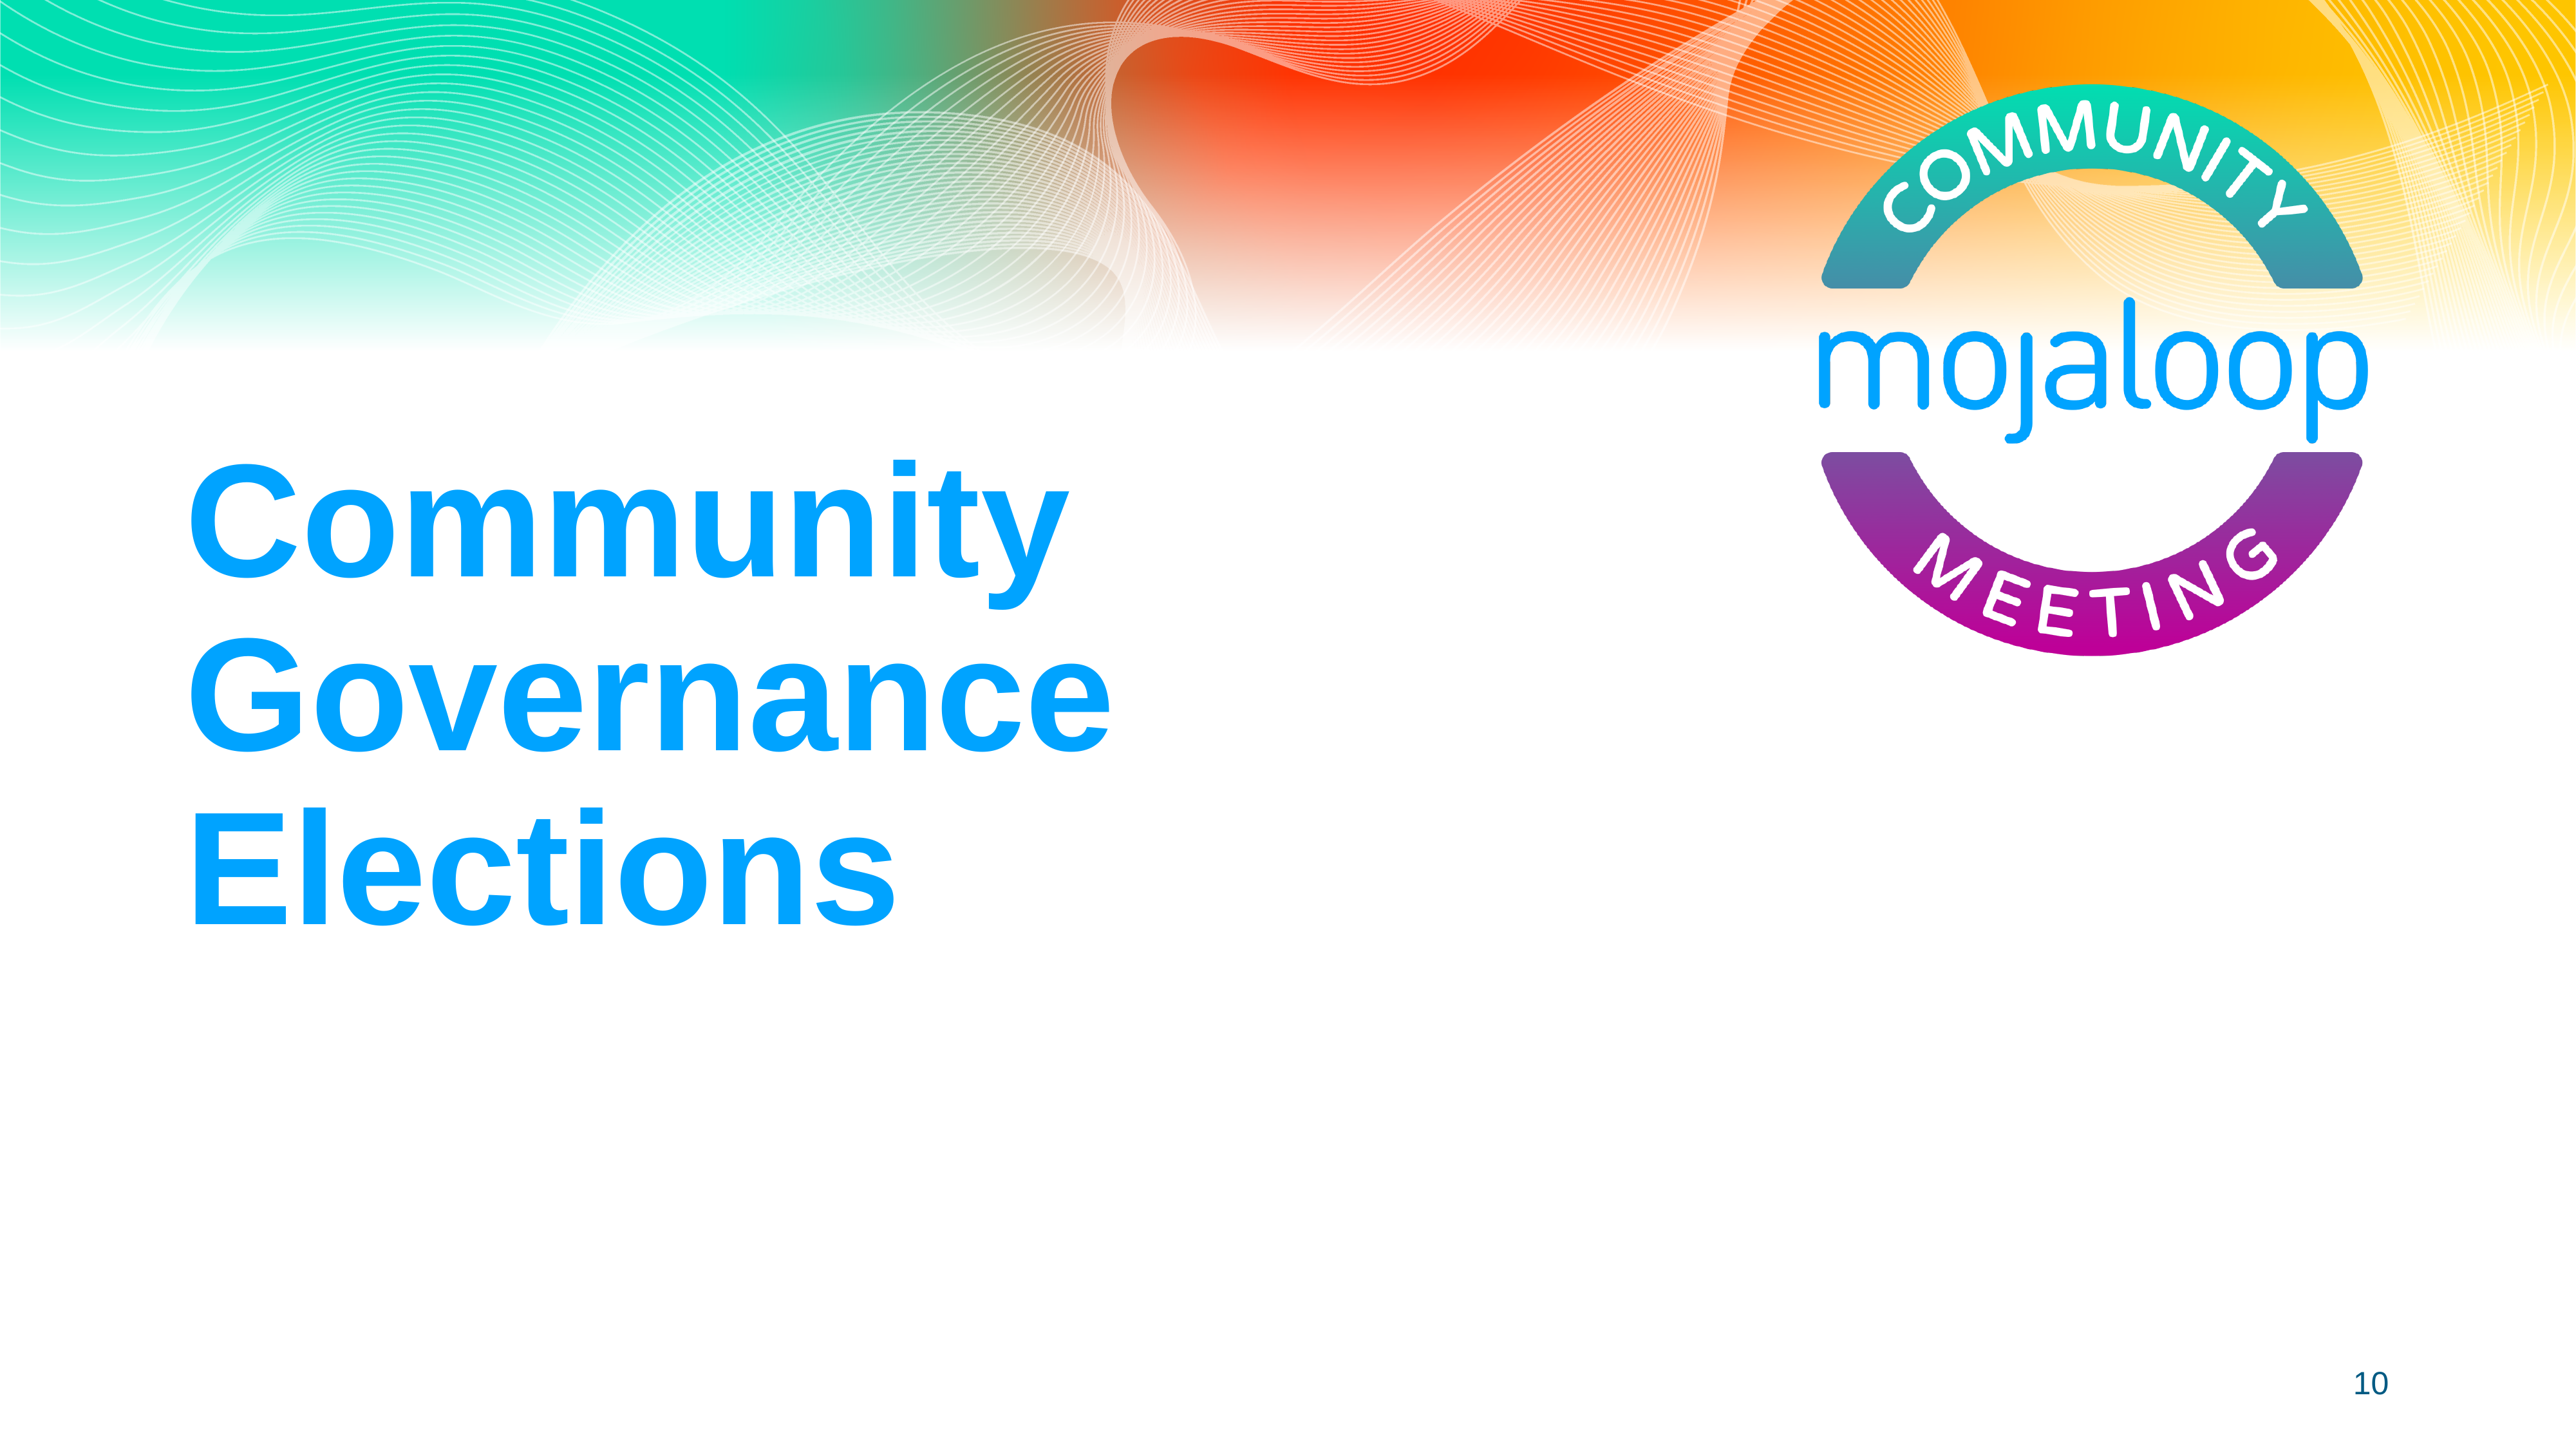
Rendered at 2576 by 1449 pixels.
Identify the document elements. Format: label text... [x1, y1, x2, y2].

title Community Governance Elections [175, 361, 1723, 964]
slide_number 10 [1819, 1343, 2399, 1421]
picture [0, 0, 2576, 1449]
